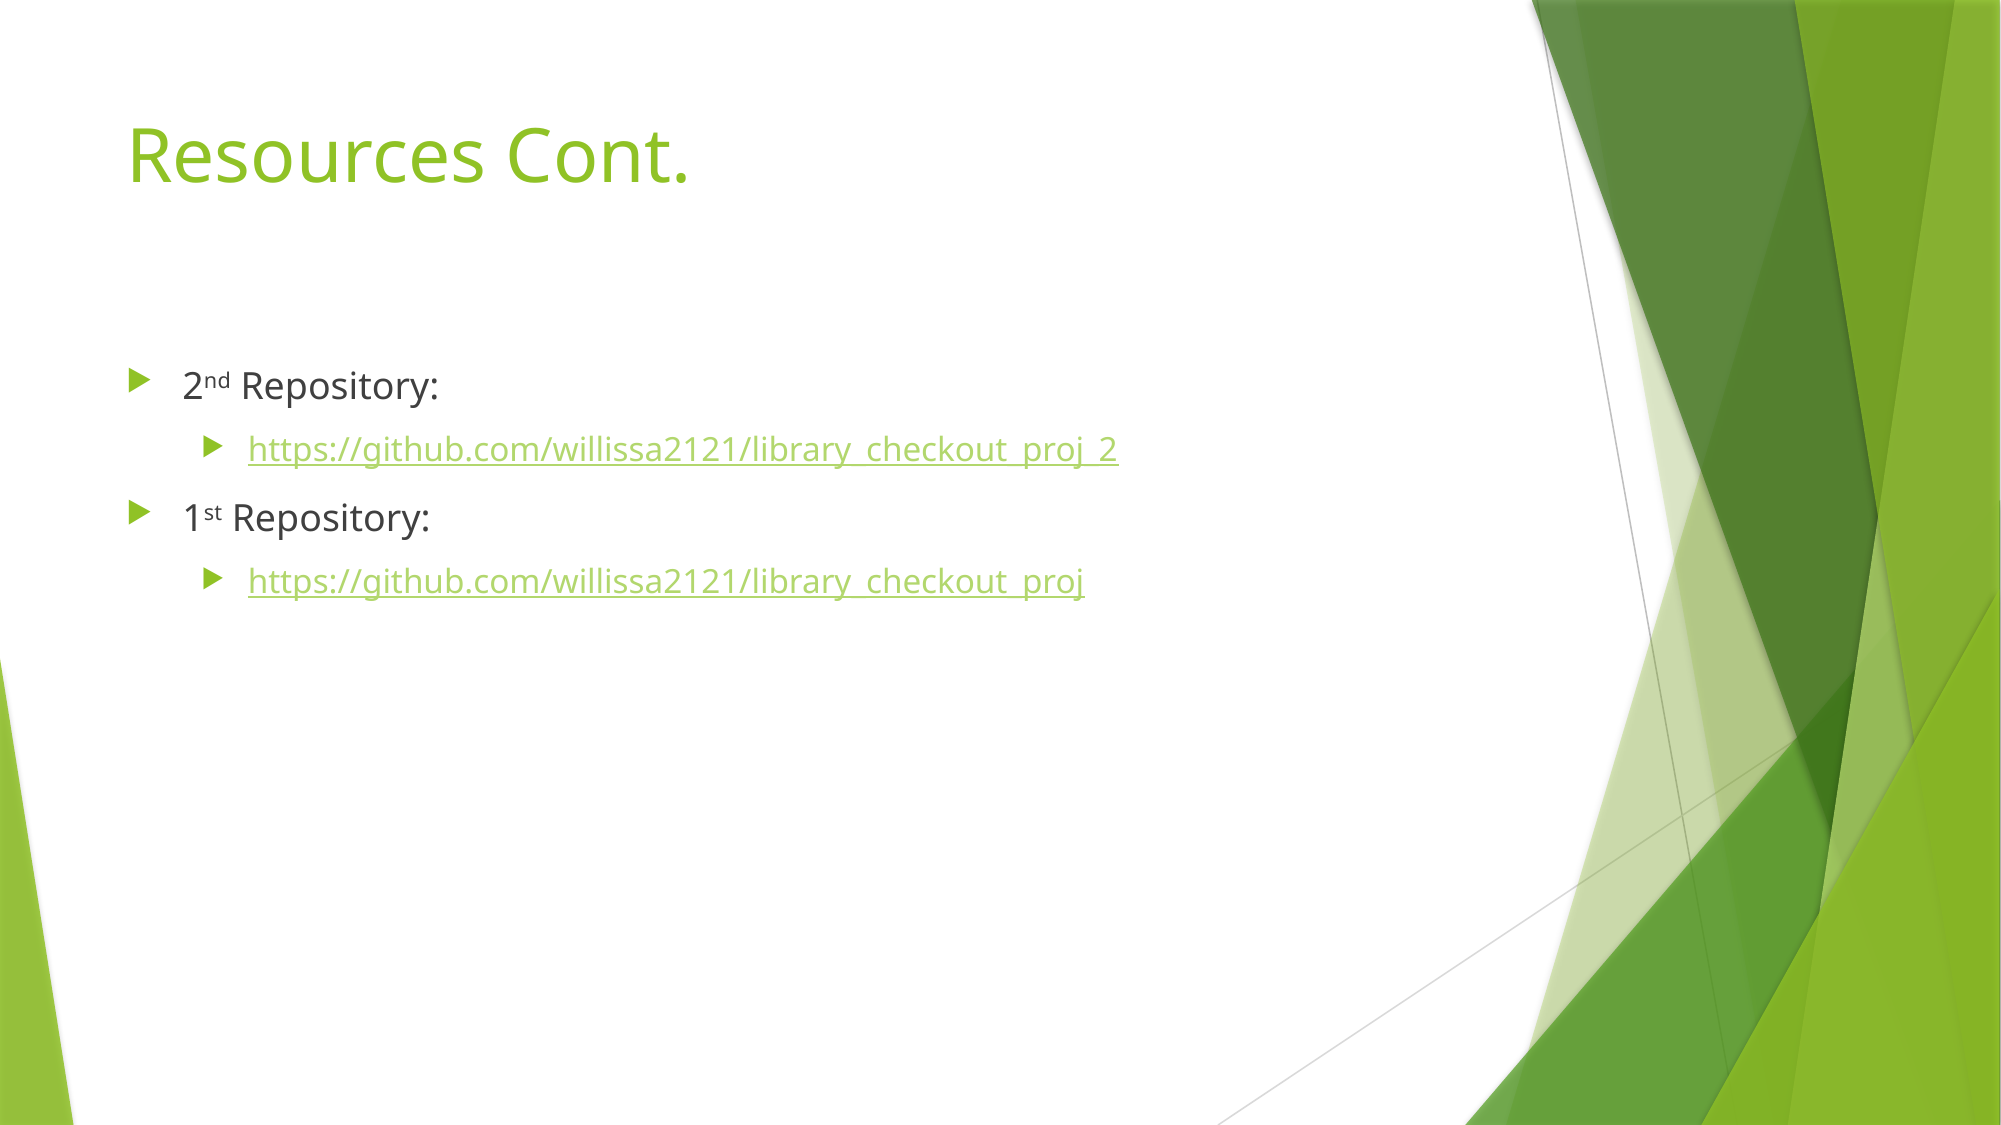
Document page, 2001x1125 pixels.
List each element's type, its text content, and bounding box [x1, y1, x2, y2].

list 2nd Repository: https://github.com/willissa2121/library_checkout_proj_2 1st Repository: https://github.com/willissa2121/library_checkout_proj [111, 354, 1522, 992]
title Resources Cont. [111, 99, 1522, 317]
